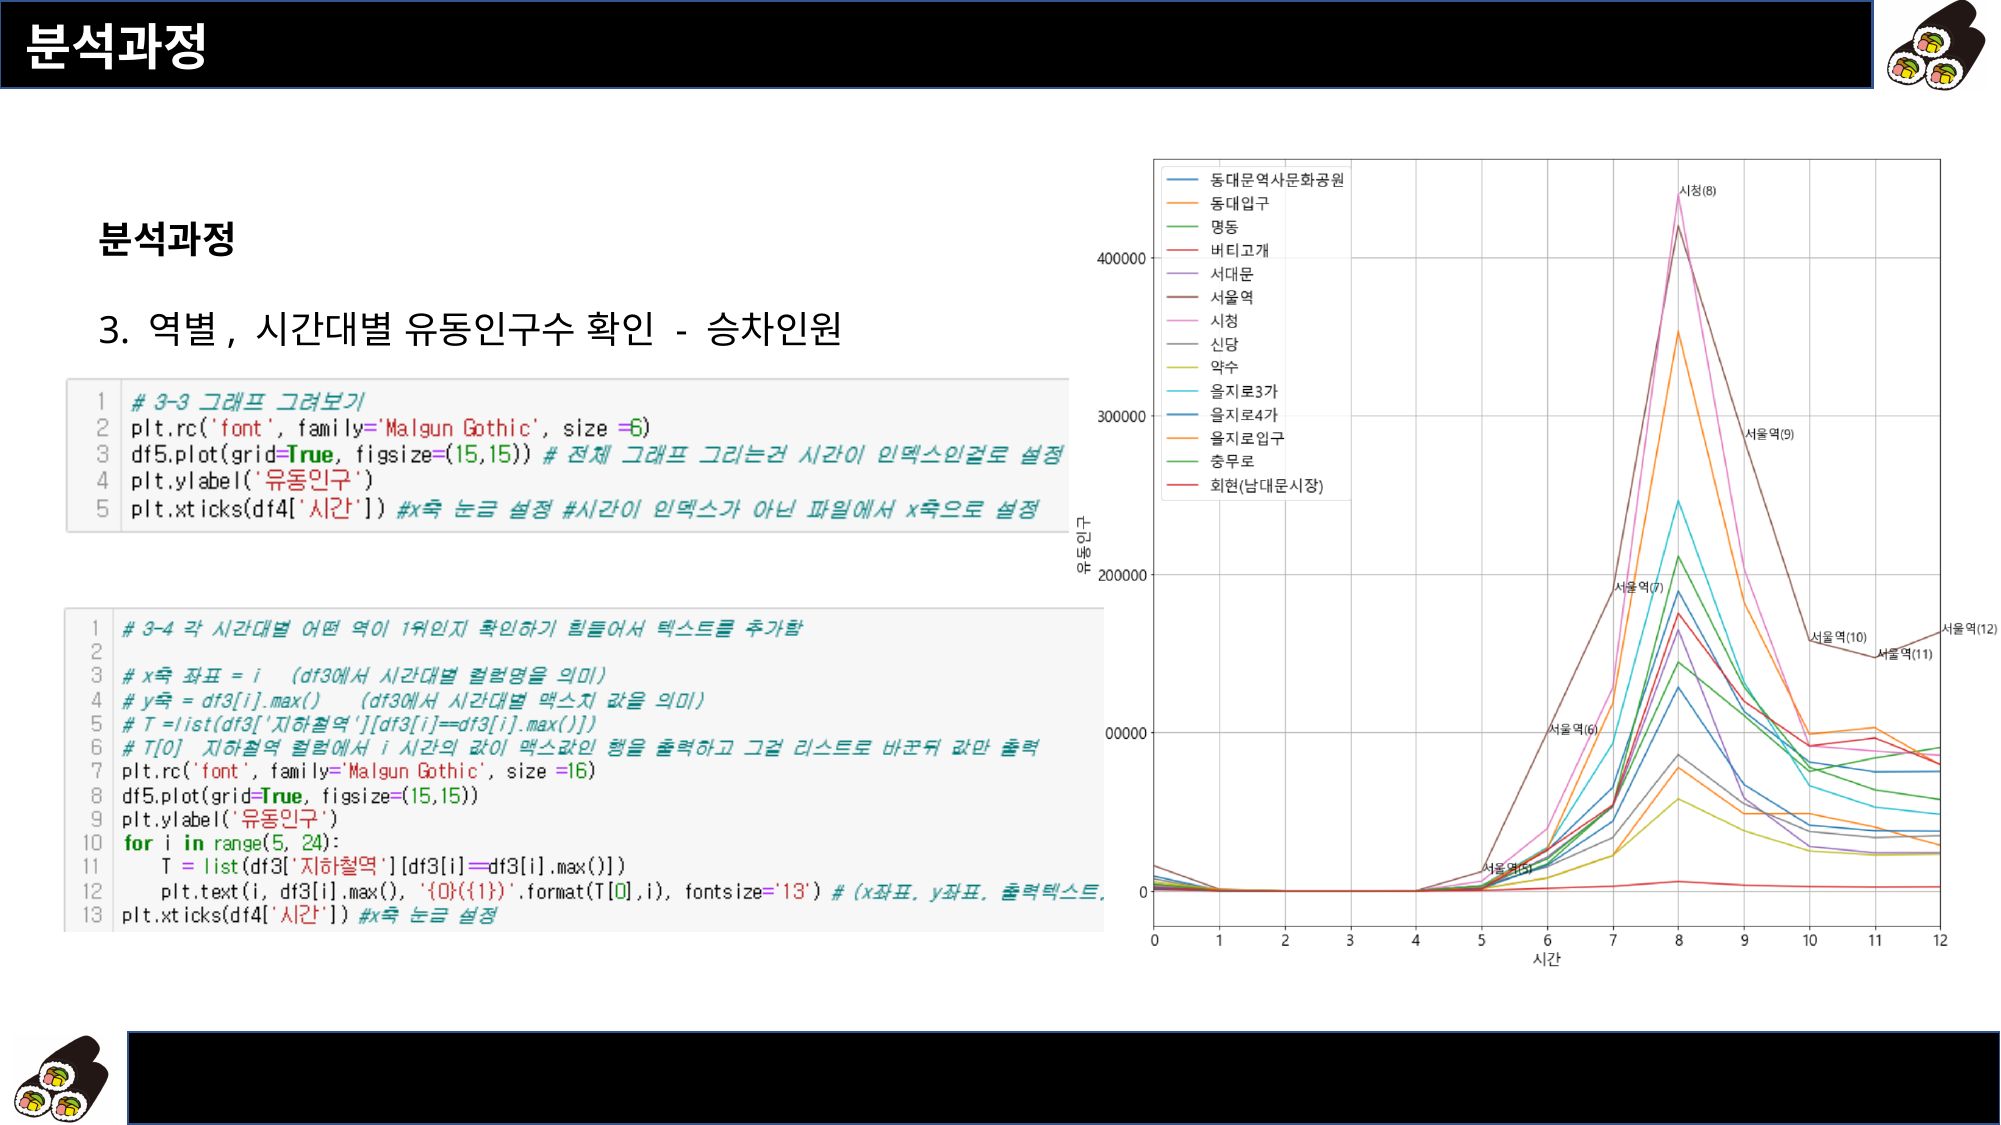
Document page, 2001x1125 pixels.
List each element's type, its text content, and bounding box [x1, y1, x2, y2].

text_box [0, 0, 1874, 89]
picture [1886, 0, 1988, 91]
text_box 분석과정 [10, 7, 834, 83]
picture [13, 1034, 111, 1123]
picture [61, 152, 2000, 973]
text_box [127, 1031, 2000, 1125]
text_box 분석과정 3. 역별, 시간대별 유동인구수 확인 - 승차인원 [83, 208, 860, 375]
